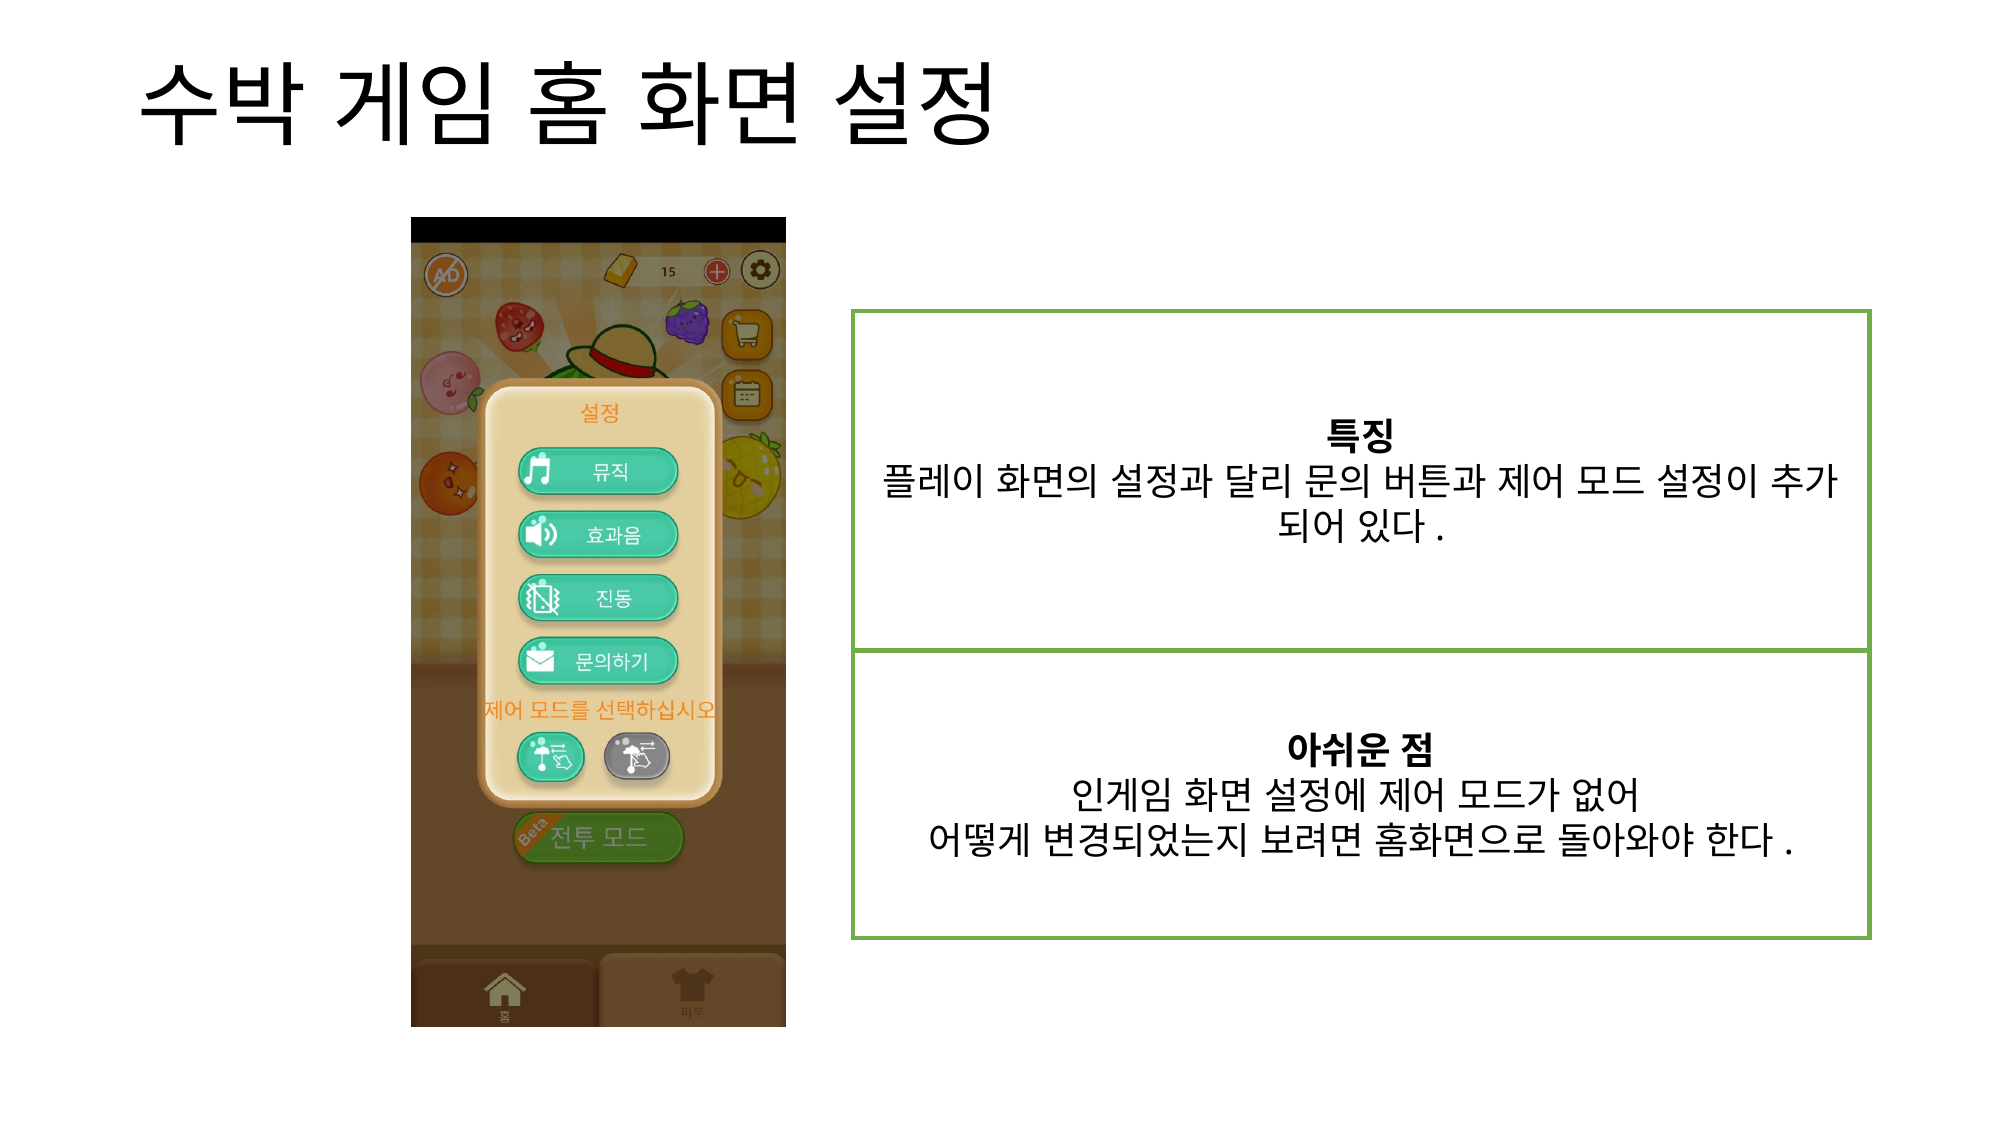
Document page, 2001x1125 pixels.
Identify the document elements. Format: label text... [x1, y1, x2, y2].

text_box 특징 플레이 화면의 설정과 달리 문의 버튼과 제어 모드 설정이 추가 되어 있다. [852, 310, 1871, 650]
text_box 아쉬운 점 인게임 화면 설정에 제어 모드가 없어 어떻게 변경되었는지 보려면 홈화면으로 돌아와야 한다. [852, 650, 1871, 939]
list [411, 217, 786, 1027]
title 수박 게임 홈 화면 설정 [122, 0, 1848, 218]
